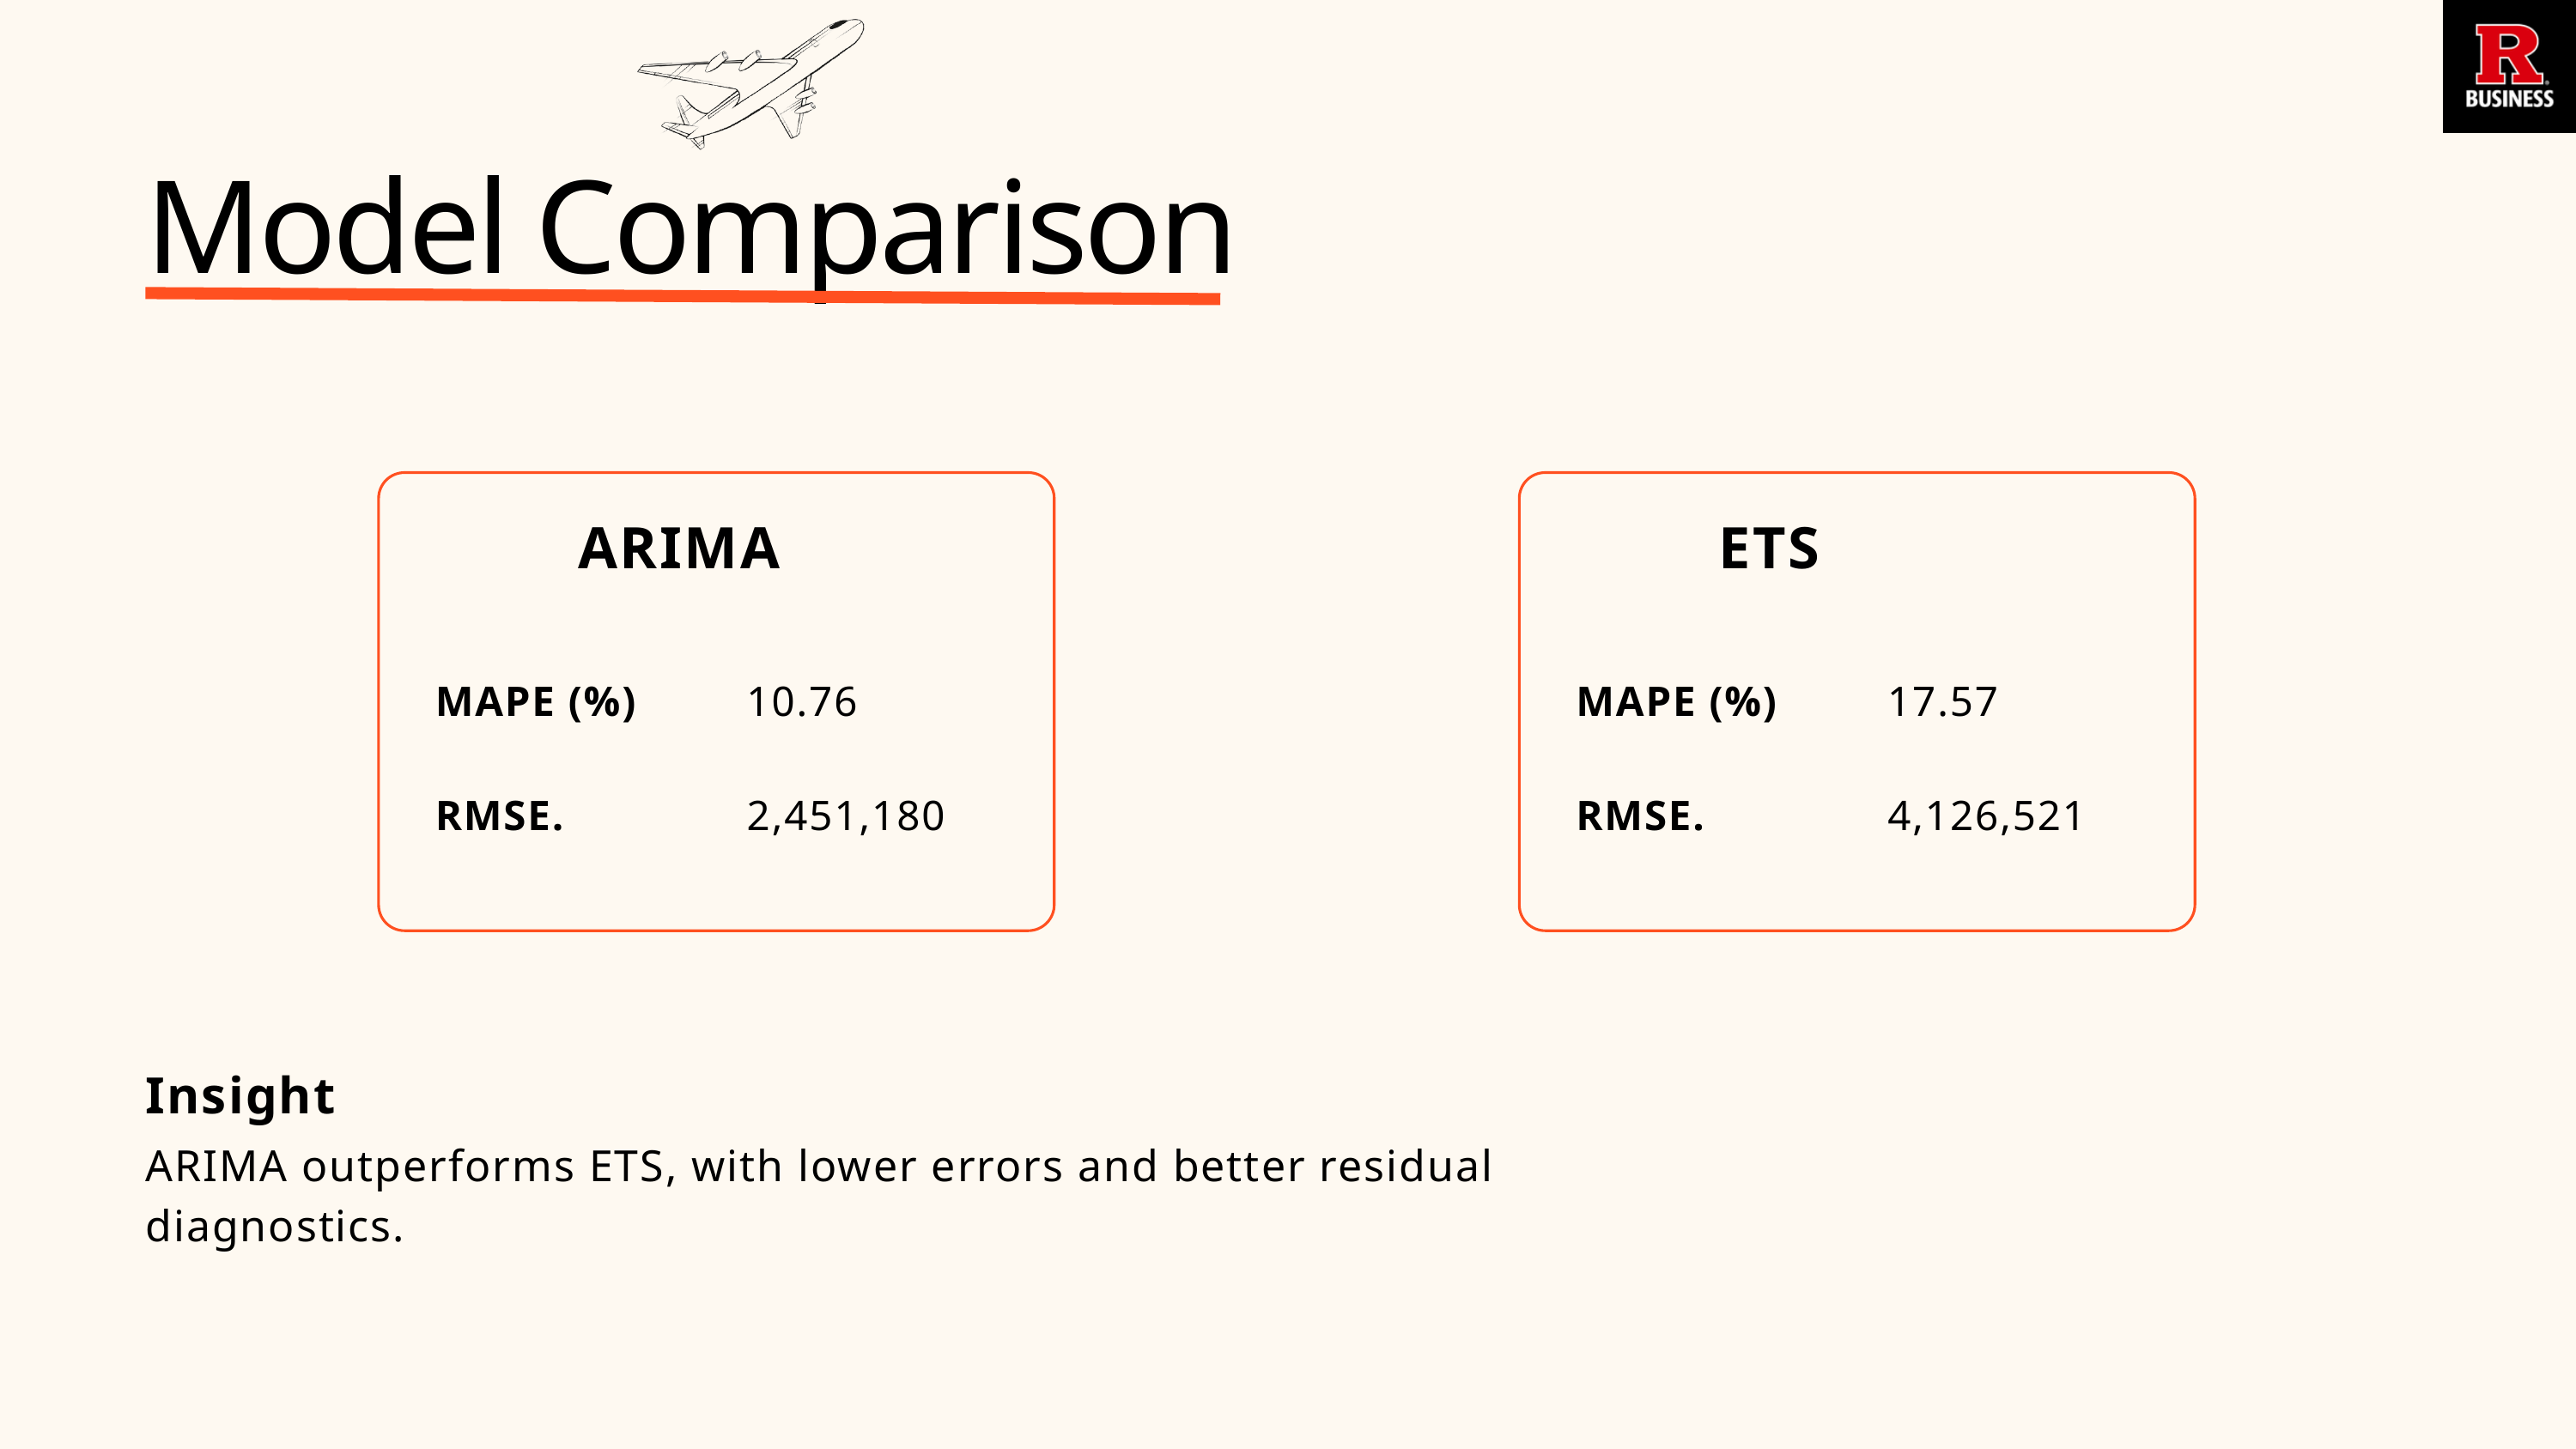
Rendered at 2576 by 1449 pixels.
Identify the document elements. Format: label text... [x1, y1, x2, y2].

text_box ARIMA outperforms ETS, with lower errors and better residual diagnostics. [145, 1130, 1692, 1251]
text_box [2443, 0, 2576, 133]
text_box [1519, 472, 2196, 931]
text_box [378, 472, 1054, 931]
text_box [600, 0, 901, 169]
text_box Insight [145, 1053, 692, 1124]
text_box Model Comparison [145, 144, 1289, 300]
